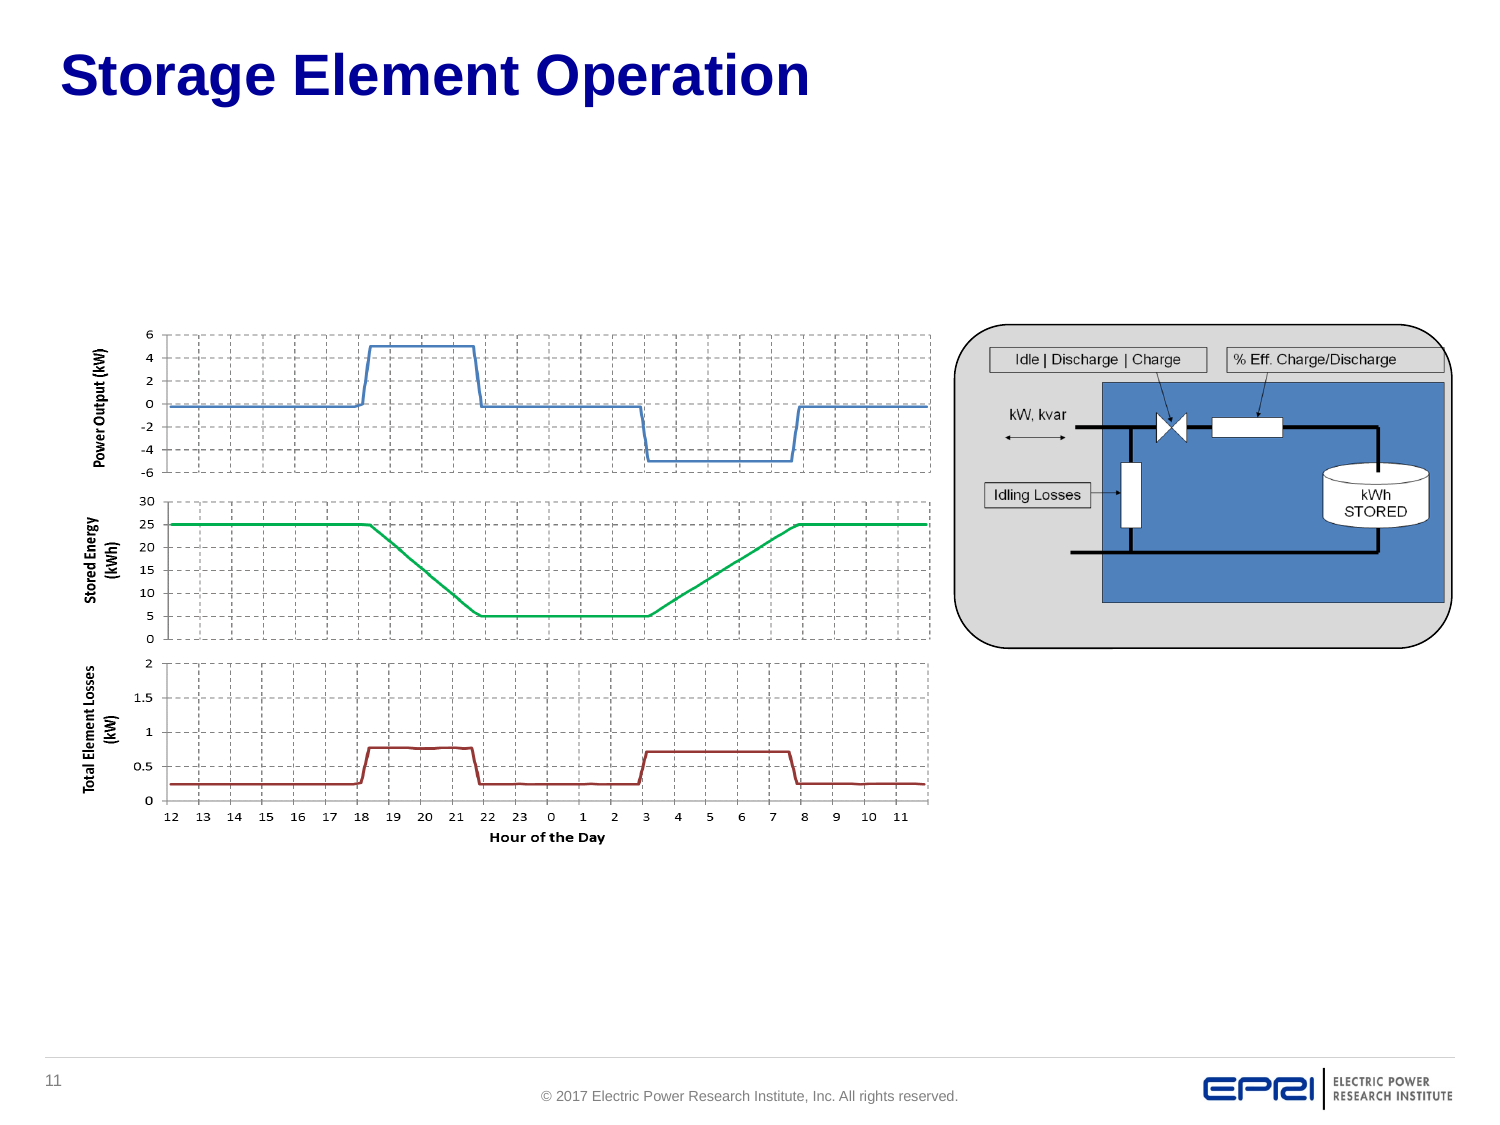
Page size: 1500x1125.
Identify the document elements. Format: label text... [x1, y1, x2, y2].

title Storage Element Operation [44, 29, 1456, 151]
picture [1200, 1064, 1455, 1113]
text_box [954, 324, 1449, 649]
picture [983, 345, 1451, 604]
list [74, 324, 943, 850]
